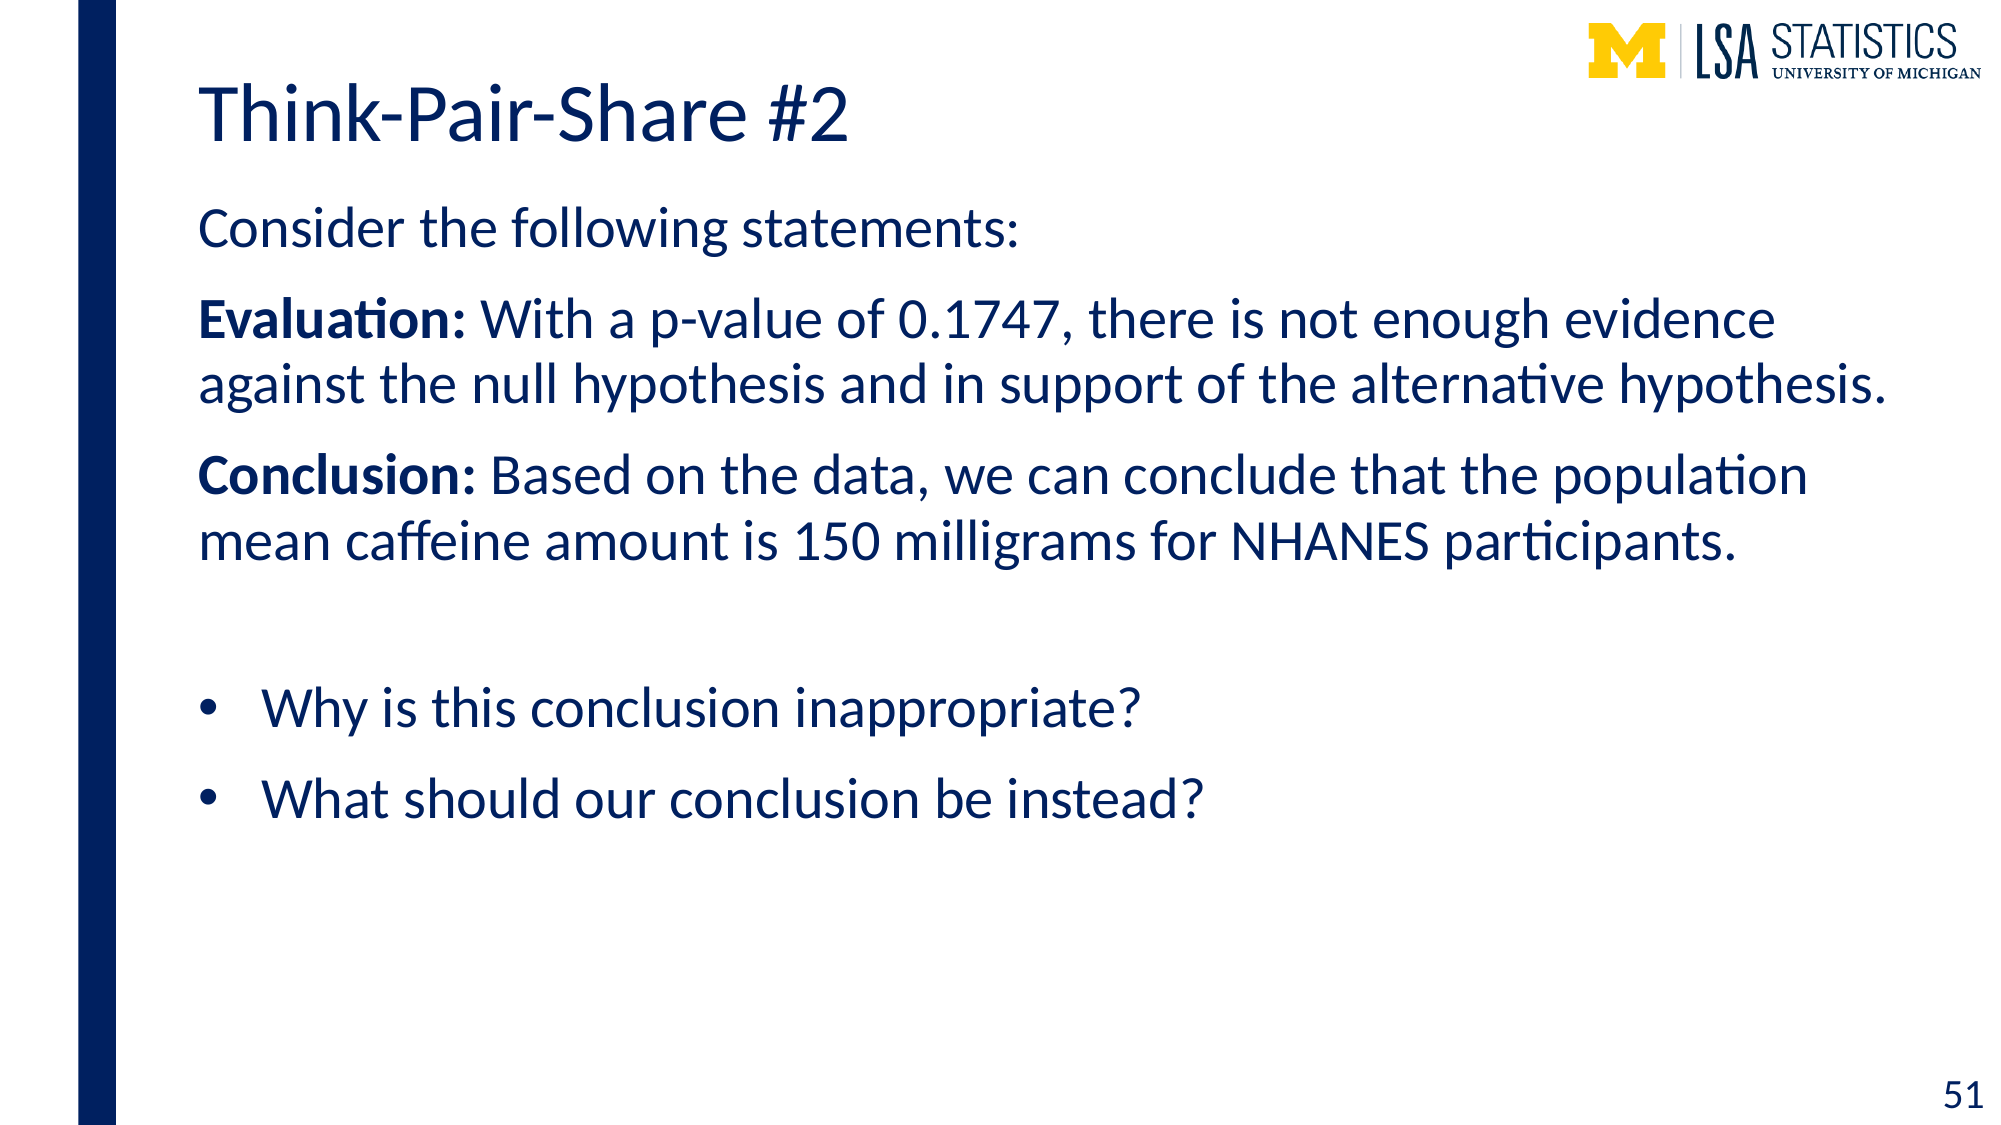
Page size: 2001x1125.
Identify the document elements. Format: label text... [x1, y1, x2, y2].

slide_number 51 [1738, 1058, 2000, 1125]
list Consider the following statements: Evaluation: With a p-value of 0.1747, there is not enough evidence against the null hypothesis and in support of the alternative hypothesis. Conclusion: Based on the data, we can conclude that the population mean caffeine amount is 150 milligrams for NHANES participants. Why is this conclusion inappropriate? What should our conclusion be instead? [183, 187, 1913, 1011]
picture [1578, 0, 2000, 90]
title Think-Pair-Share #2 [183, 63, 1842, 186]
